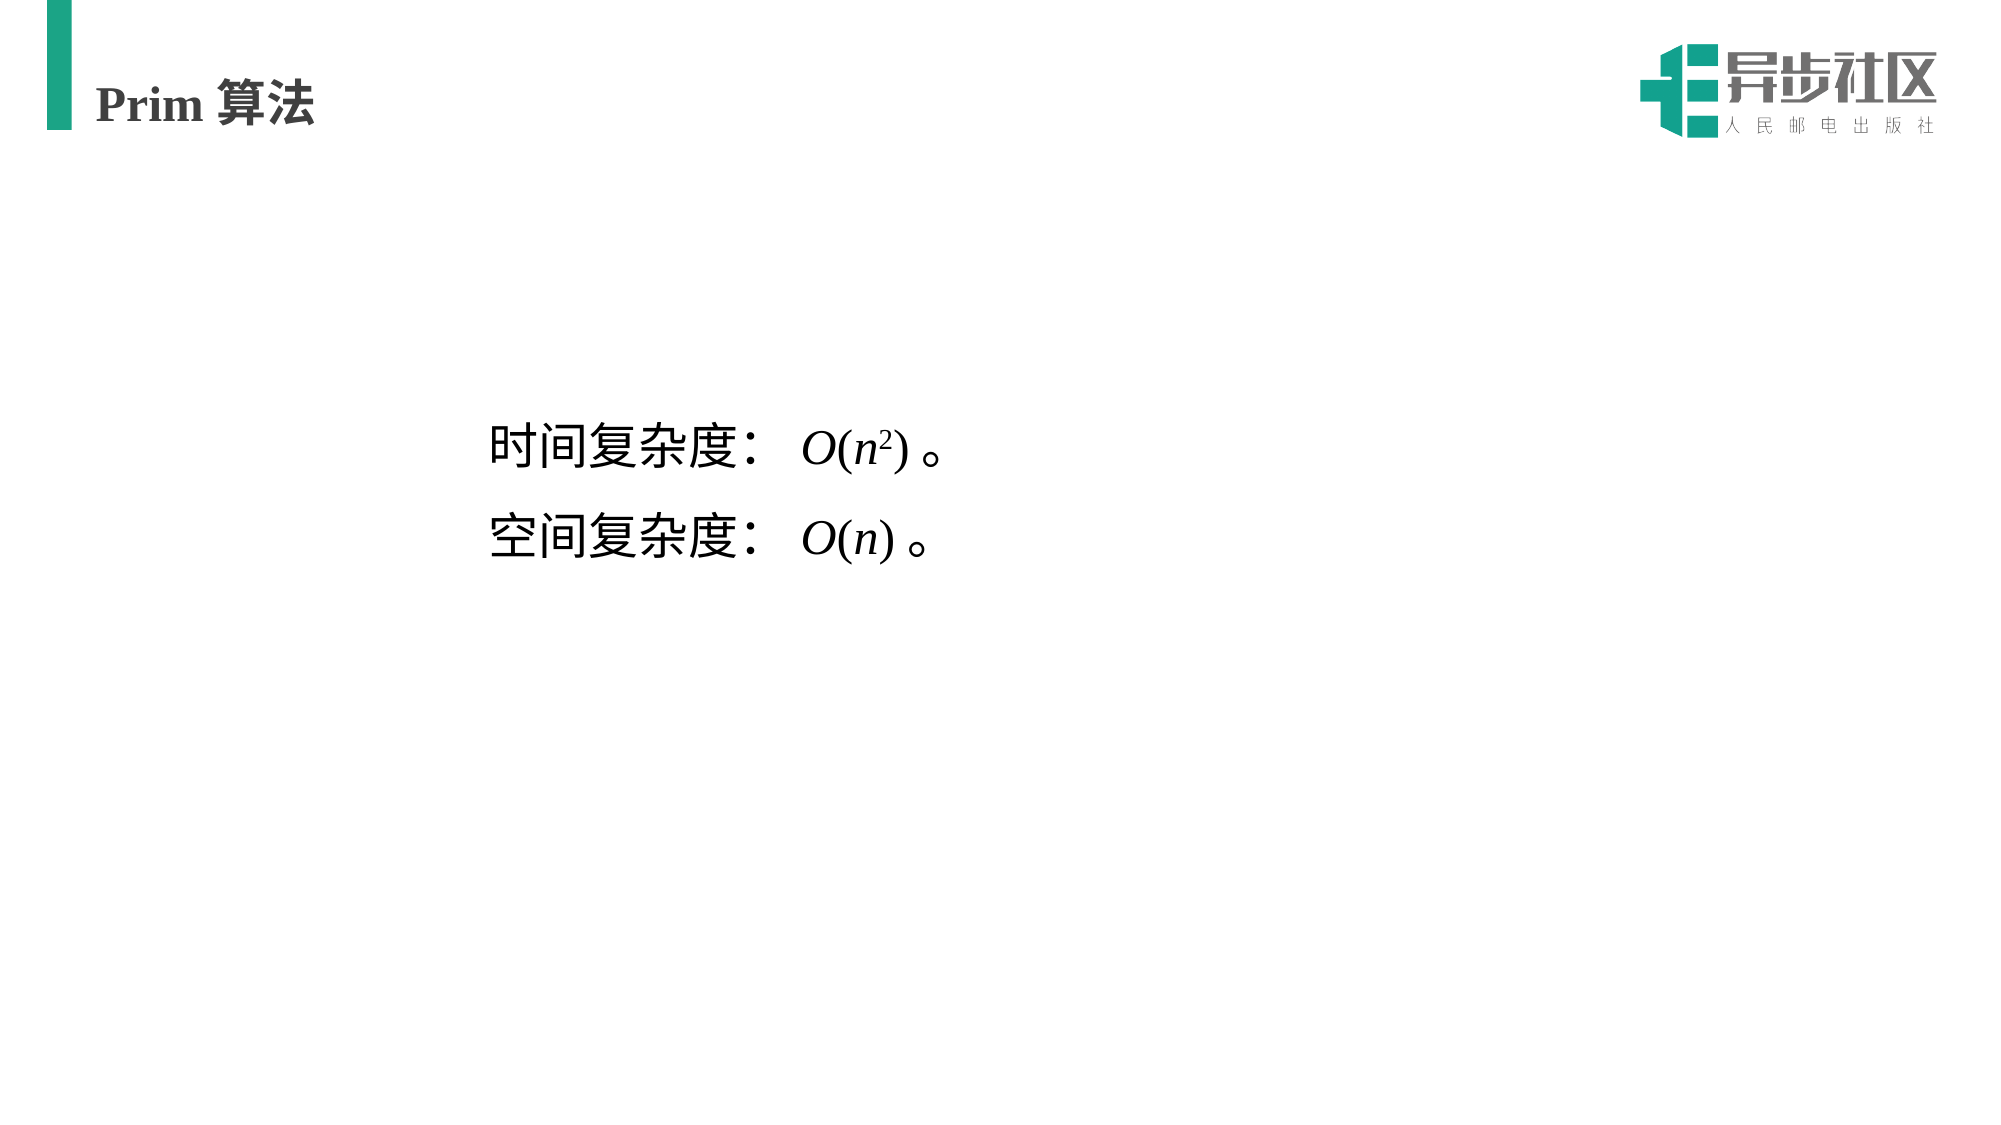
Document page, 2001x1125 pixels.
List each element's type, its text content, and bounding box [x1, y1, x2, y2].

text_box [46, 0, 73, 131]
text_box 时间复杂度：O(n2)。 空间复杂度：O(n)。 [367, 377, 1000, 572]
picture [1639, 36, 1948, 151]
text_box Prim算法 [80, 64, 367, 139]
